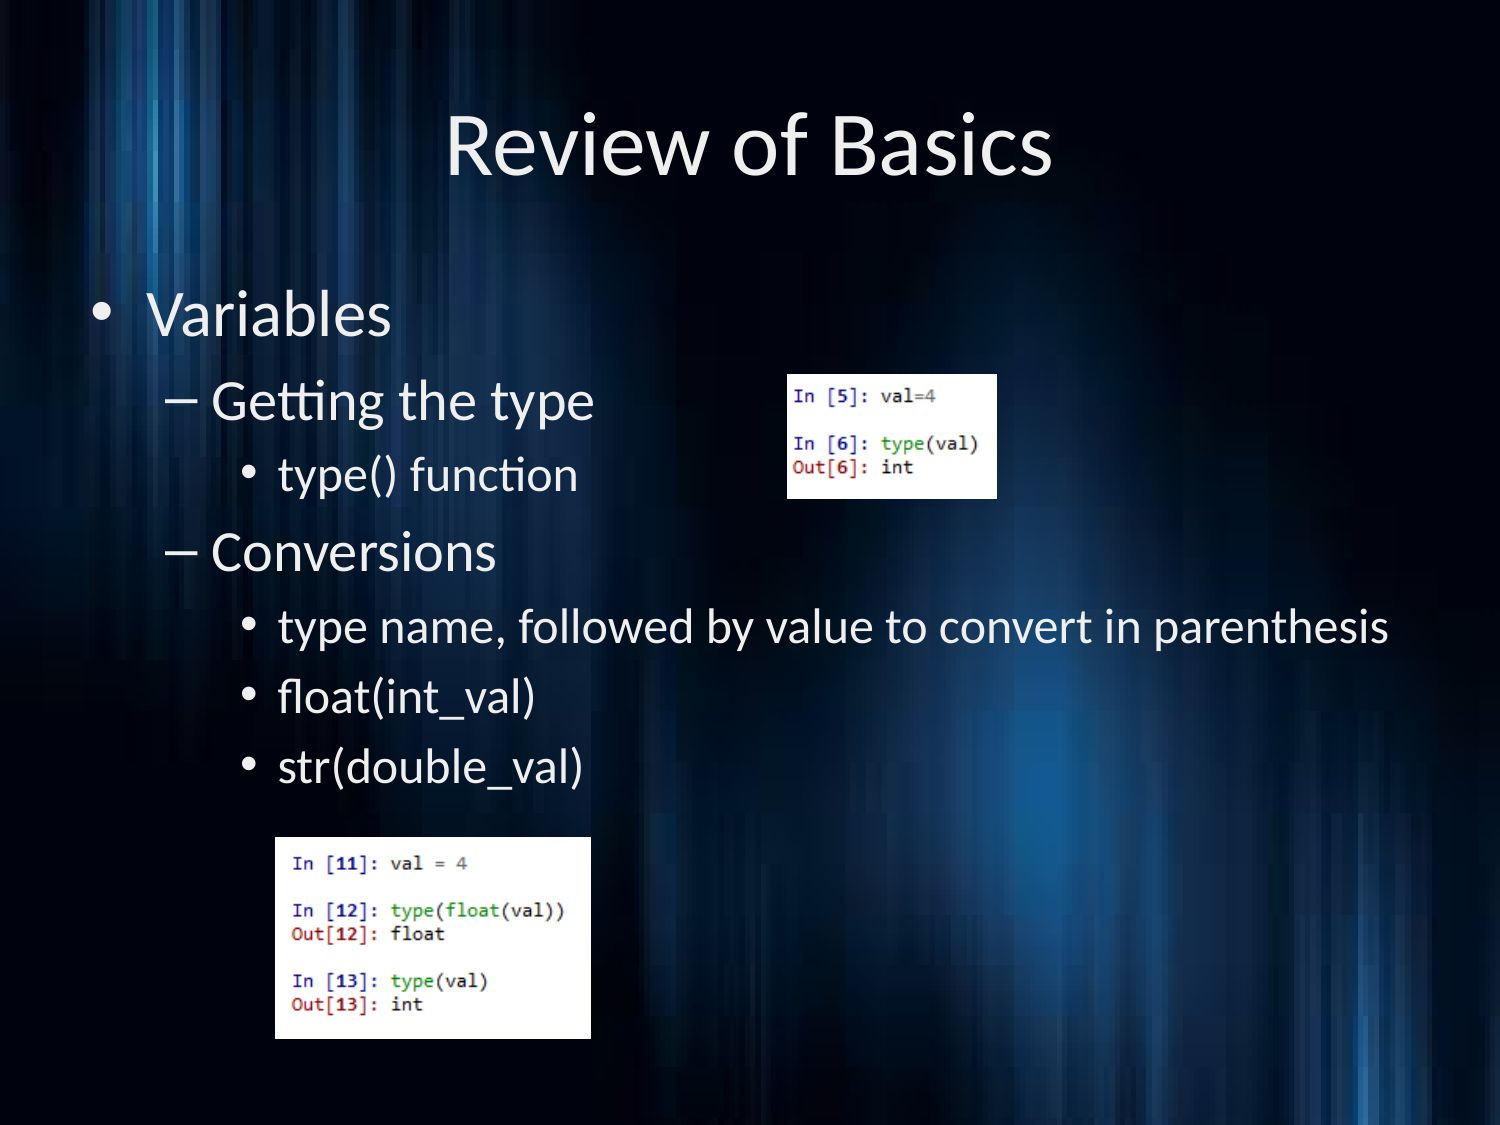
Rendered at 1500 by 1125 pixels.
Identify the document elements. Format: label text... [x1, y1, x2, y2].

list Variables Getting the type type() function Conversions type name, followed by value to convert in parenthesis float(int_val) str(double_val) [75, 262, 1425, 1005]
title Review of Basics [75, 45, 1425, 233]
picture [0, 0, 1500, 1125]
